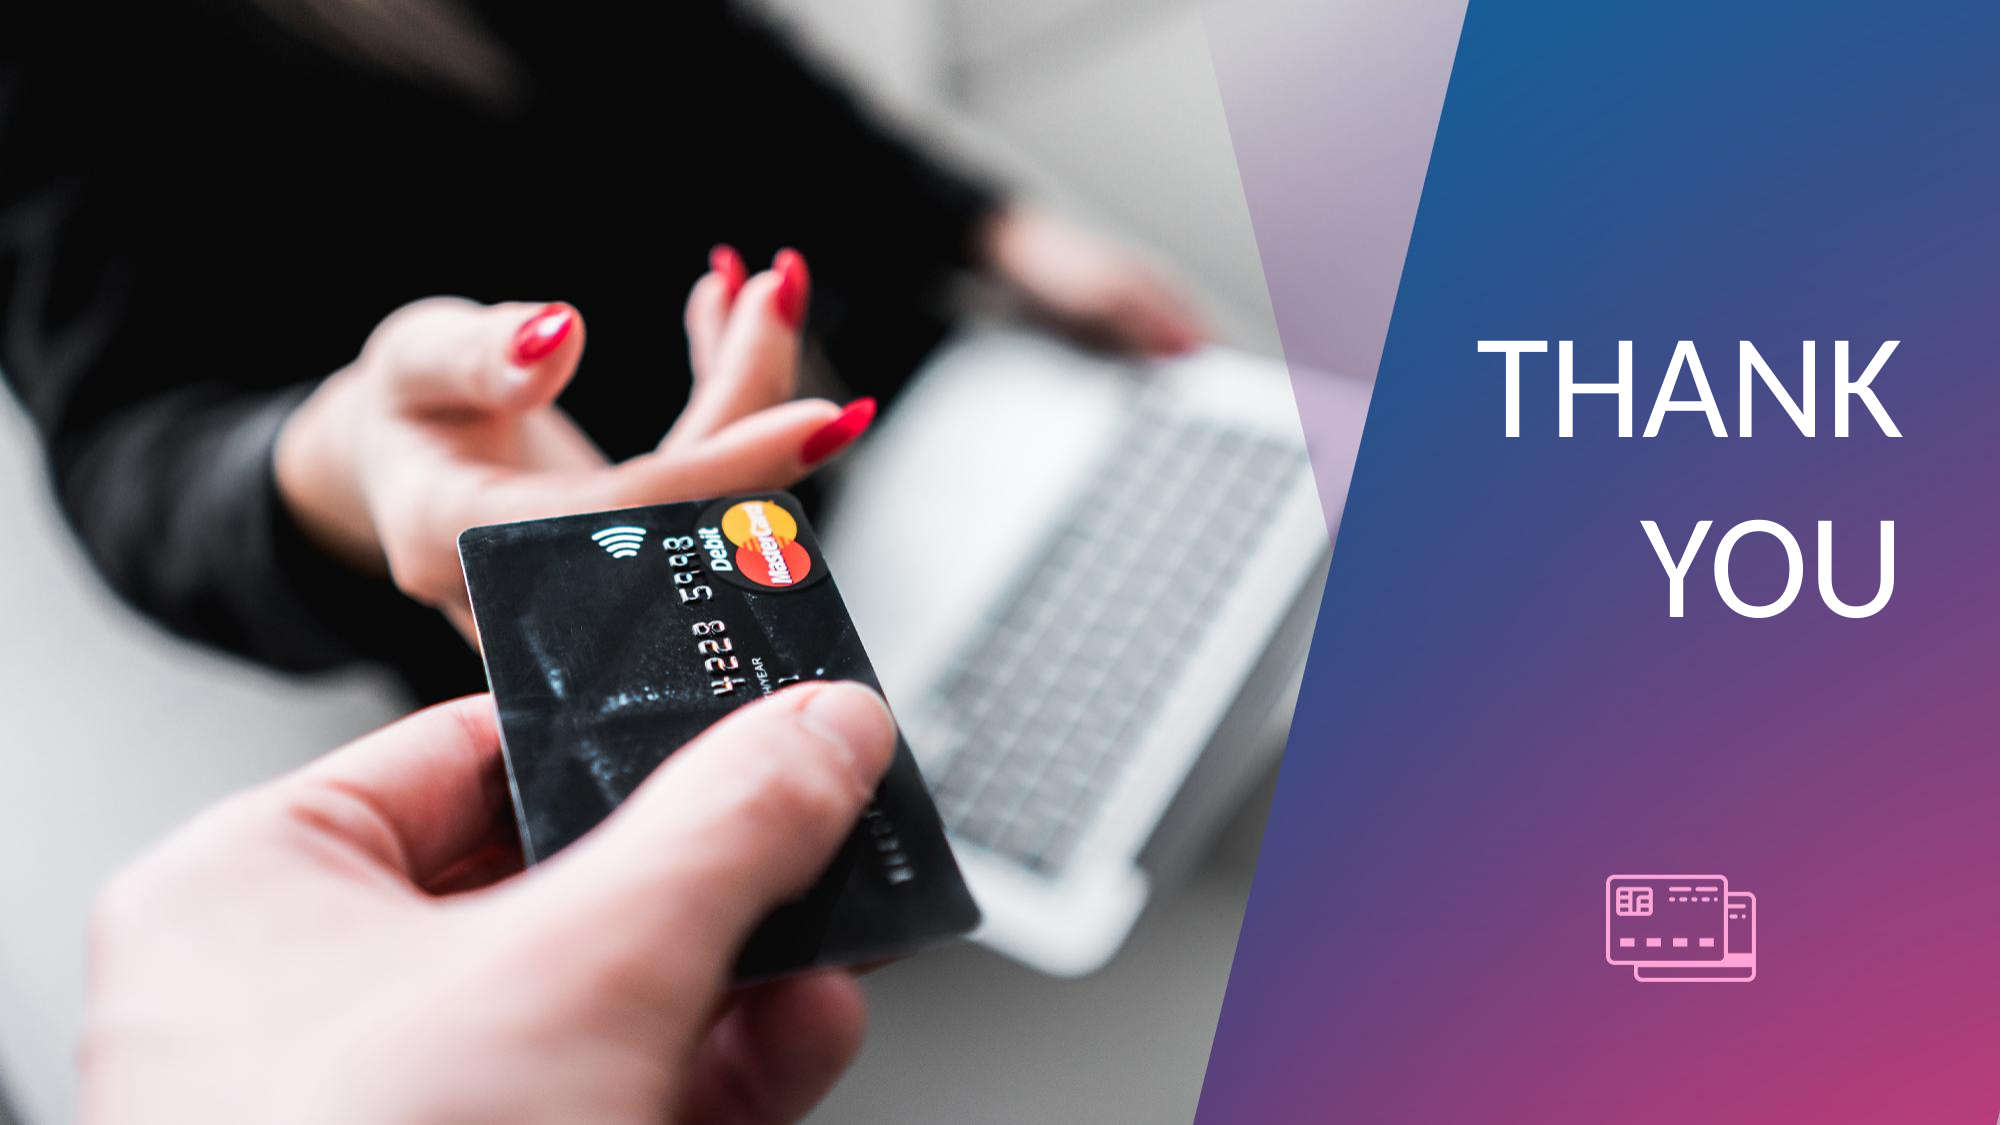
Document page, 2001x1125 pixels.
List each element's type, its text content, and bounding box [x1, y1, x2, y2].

title THANK YOU [1356, 278, 1921, 660]
picture [0, 0, 2000, 1125]
